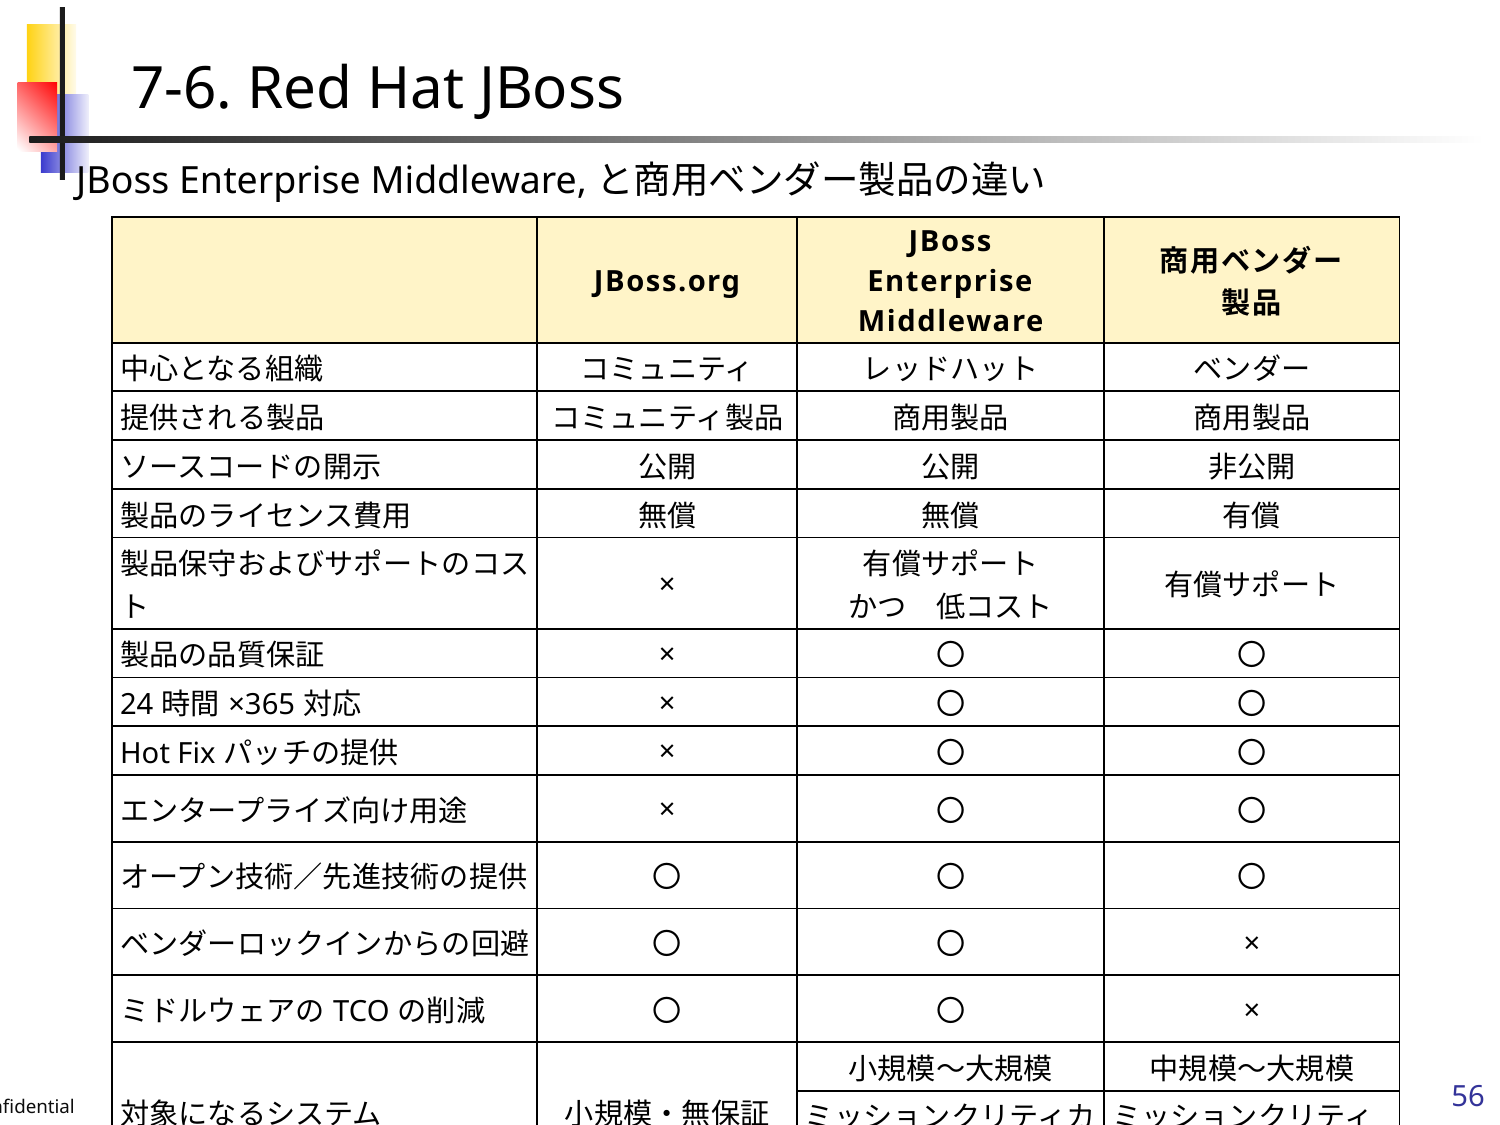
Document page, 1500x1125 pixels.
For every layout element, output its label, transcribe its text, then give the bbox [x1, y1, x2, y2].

table_cell × [538, 678, 796, 725]
table_cell 〇 [1105, 776, 1399, 841]
text_box 7-6. Red Hat JBoss [116, 42, 640, 128]
table_cell × [538, 538, 796, 628]
table_cell 製品のライセンス費用 [113, 490, 536, 537]
table_cell 対象になるシステム [113, 1043, 536, 1125]
table_cell 〇 [538, 976, 796, 1041]
table_cell 中心となる組織 [113, 344, 536, 390]
table_cell 〇 [798, 909, 1103, 974]
table_cell 小規模〜大規模 [798, 1043, 1103, 1090]
table_cell ベンダー [1105, 344, 1399, 390]
table_cell × [1105, 976, 1399, 1041]
table_cell 製品保守およびサポートのコスト [113, 538, 536, 628]
table_cell 〇 [798, 678, 1103, 725]
text_box JBoss Enterprise Middleware,と商用ベンダー製品の違い [61, 148, 1061, 209]
table_header JBoss Enterprise Middleware [798, 218, 1103, 342]
table_cell × [538, 630, 796, 677]
table_cell 公開 [538, 441, 796, 488]
table_cell 提供される製品 [113, 392, 536, 439]
table_cell 非公開 [1105, 441, 1399, 488]
table_cell × [538, 727, 796, 774]
table_cell 中規模〜大規模 [1105, 1043, 1399, 1090]
table_cell 〇 [1105, 630, 1399, 677]
table_cell エンタープライズ向け用途 [113, 776, 536, 841]
table_cell 〇 [1105, 843, 1399, 908]
table_cell ベンダーロックインからの回避 [113, 909, 536, 974]
table_cell 〇 [1105, 727, 1399, 774]
table_cell 〇 [798, 843, 1103, 908]
table_cell × [538, 776, 796, 841]
table_cell 商用製品 [1105, 392, 1399, 439]
table_header JBoss.org [538, 218, 796, 342]
table_cell 有償サポート [1105, 538, 1399, 628]
table_cell コミュニティ [538, 344, 796, 390]
table_cell 〇 [1105, 678, 1399, 725]
table_cell コミュニティ製品 [538, 392, 796, 439]
table_cell 無償 [538, 490, 796, 537]
table_header 商用ベンダー 製品 [1105, 218, 1399, 342]
table_cell 無償 [798, 490, 1103, 537]
table_cell Hot Fixパッチの提供 [113, 727, 536, 774]
table_cell 小規模・無保証 [538, 1043, 796, 1125]
table_cell × [1105, 909, 1399, 974]
table_cell 有償 [1105, 490, 1399, 537]
table_cell 24時間×365対応 [113, 678, 536, 725]
table_cell ソースコードの開示 [113, 441, 536, 488]
table_cell レッドハット [798, 344, 1103, 390]
table_cell 〇 [798, 976, 1103, 1041]
table_cell オープン技術／先進技術の提供 [113, 843, 536, 908]
table_cell ミドルウェアのTCOの削減 [113, 976, 536, 1041]
table_cell 〇 [538, 909, 796, 974]
table_cell 製品の品質保証 [113, 630, 536, 677]
table_cell 商用製品 [798, 392, 1103, 439]
table_cell 〇 [798, 727, 1103, 774]
table_cell 公開 [798, 441, 1103, 488]
table_cell 有償サポート かつ 低コスト [798, 538, 1103, 628]
table_cell 〇 [798, 630, 1103, 677]
table_cell ミッションクリティカル [1105, 1092, 1399, 1125]
table_cell ミッションクリティカル [798, 1092, 1103, 1125]
table_cell 〇 [538, 843, 796, 908]
table_header [113, 218, 536, 342]
table_cell 〇 [798, 776, 1103, 841]
